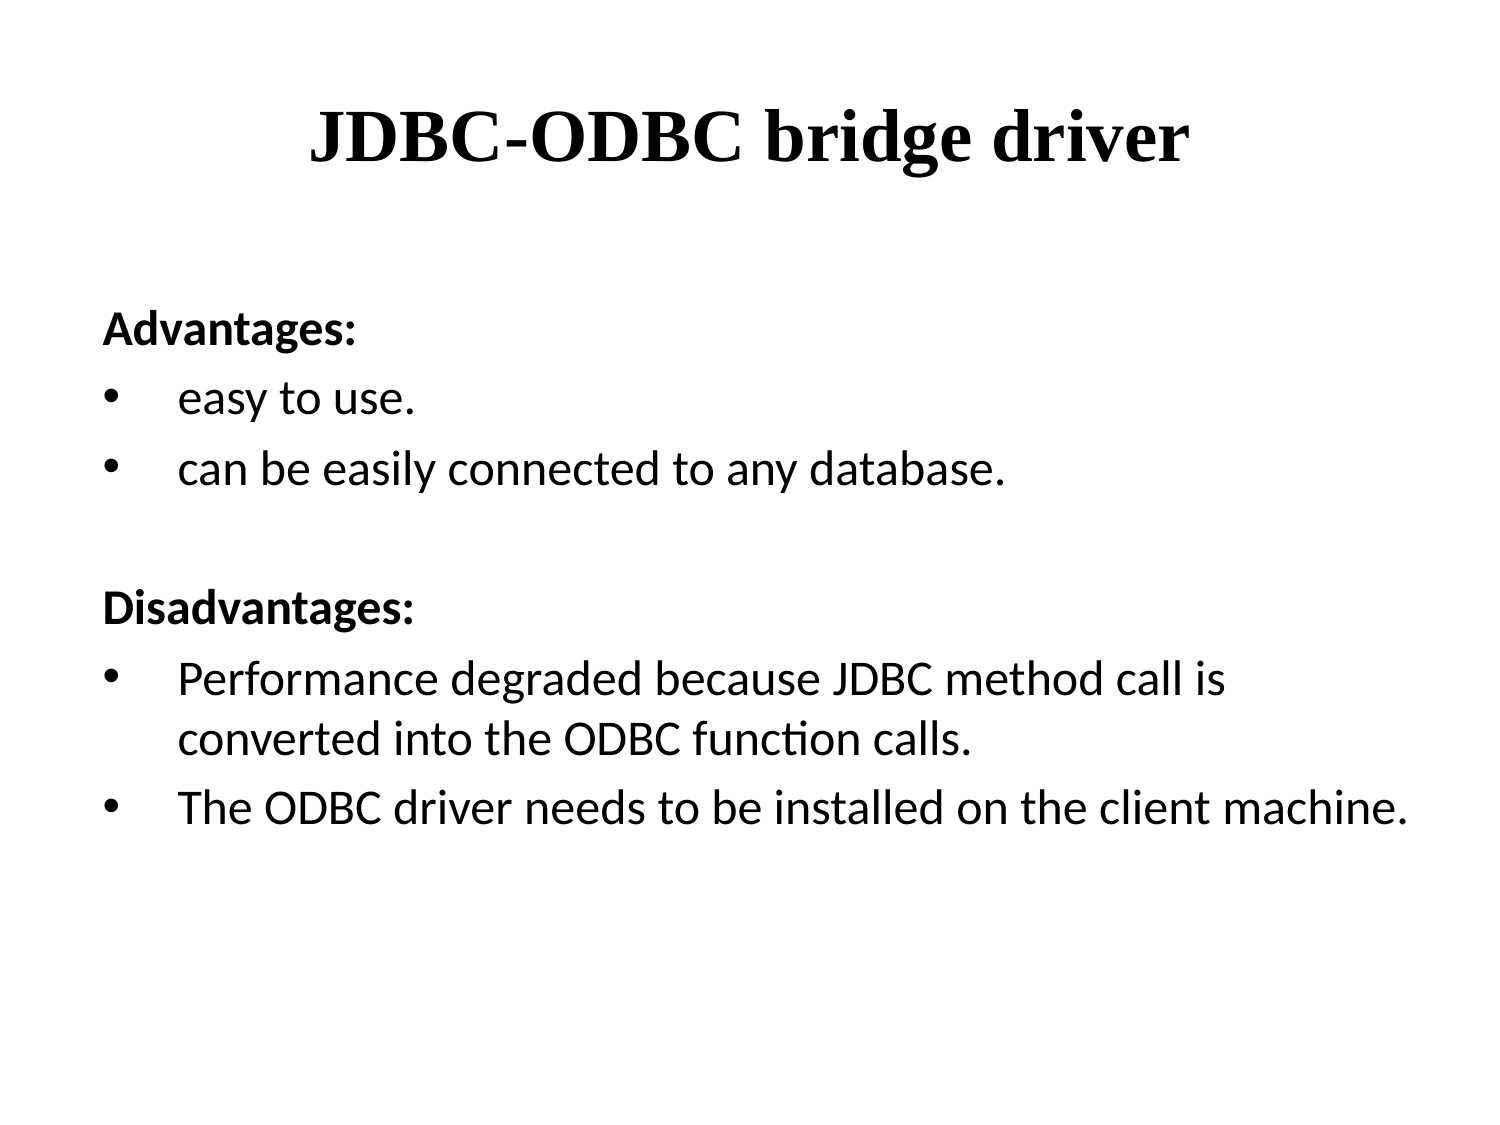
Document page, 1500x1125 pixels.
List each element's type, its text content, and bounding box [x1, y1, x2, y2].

subtitle Advantages: easy to use. can be easily connected to any database. Disadvantages: Performance degraded because JDBC method call is converted into the ODBC function calls. The ODBC driver needs to be installed on the client machine. [87, 287, 1450, 1088]
title JDBC-ODBC bridge driver [112, 50, 1388, 213]
